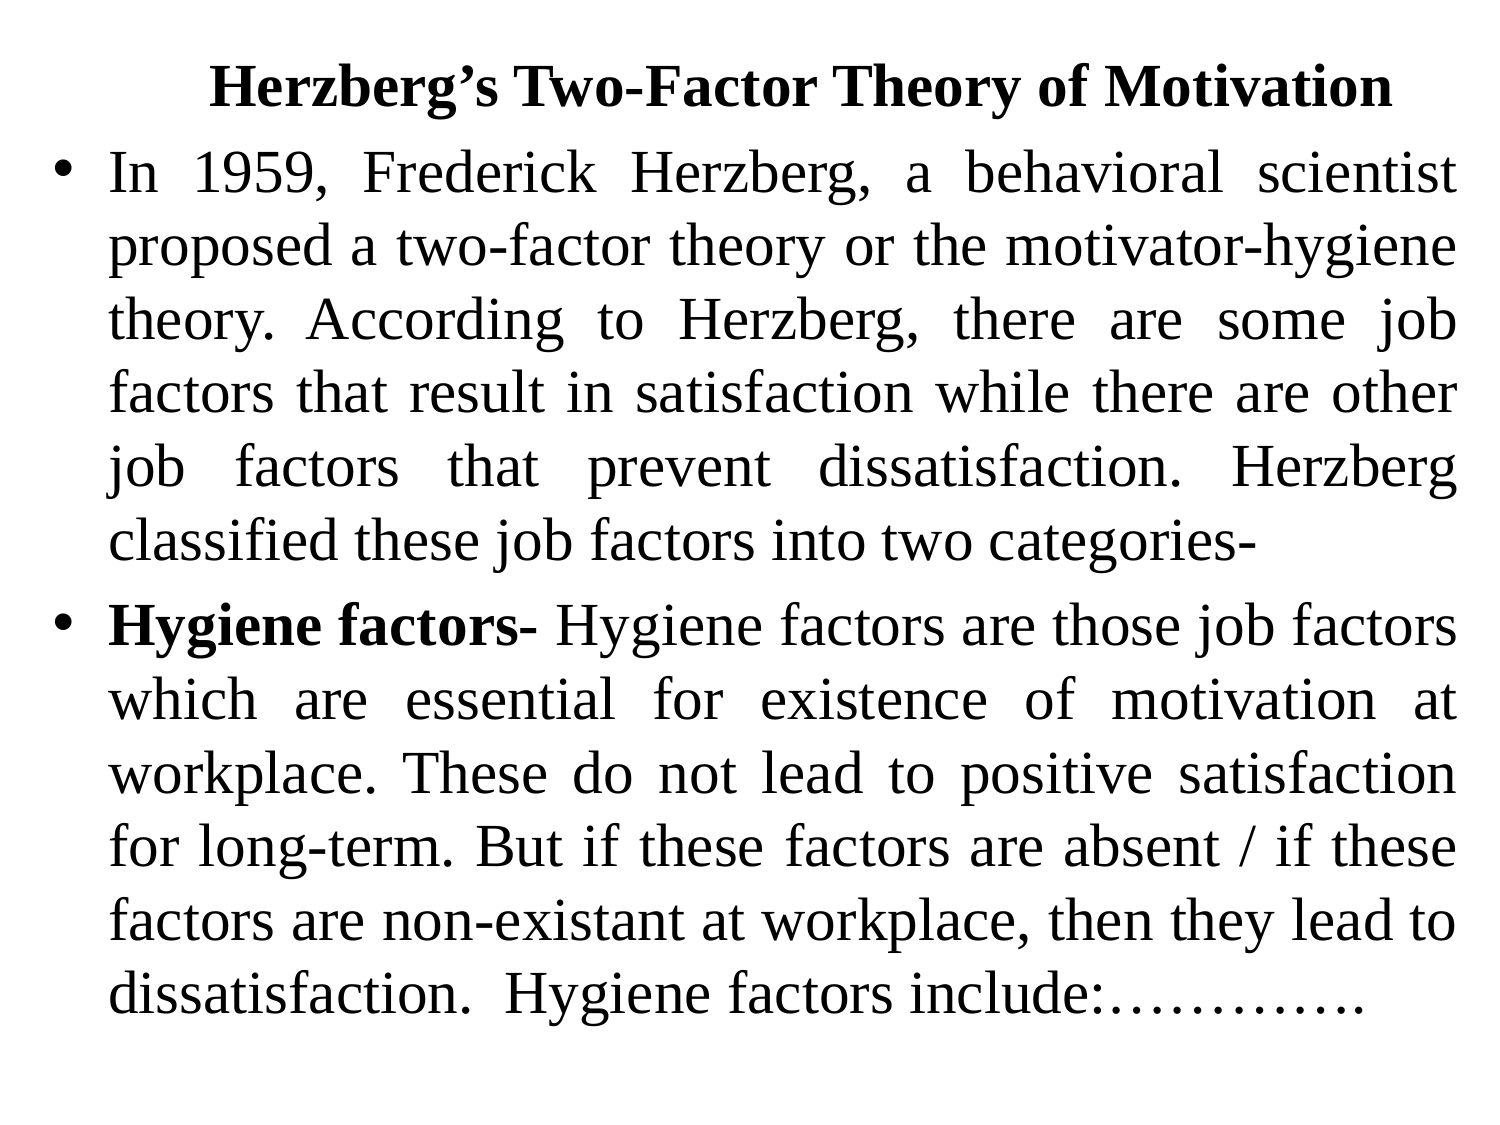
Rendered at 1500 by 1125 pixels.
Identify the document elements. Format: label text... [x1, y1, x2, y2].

list Herzberg’s Two-Factor Theory of Motivation In 1959, Frederick Herzberg, a behavioral scientist proposed a two-factor theory or the motivator-hygiene theory. According to Herzberg, there are some job factors that result in satisfaction while there are other job factors that prevent dissatisfaction. Herzberg classified these job factors into two categories- Hygiene factors- Hygiene factors are those job factors which are essential for existence of motivation at workplace. These do not lead to positive satisfaction for long-term. But if these factors are absent / if these factors are non-existant at workplace, then they lead to dissatisfaction. Hygiene factors include:…………. [37, 37, 1475, 1100]
